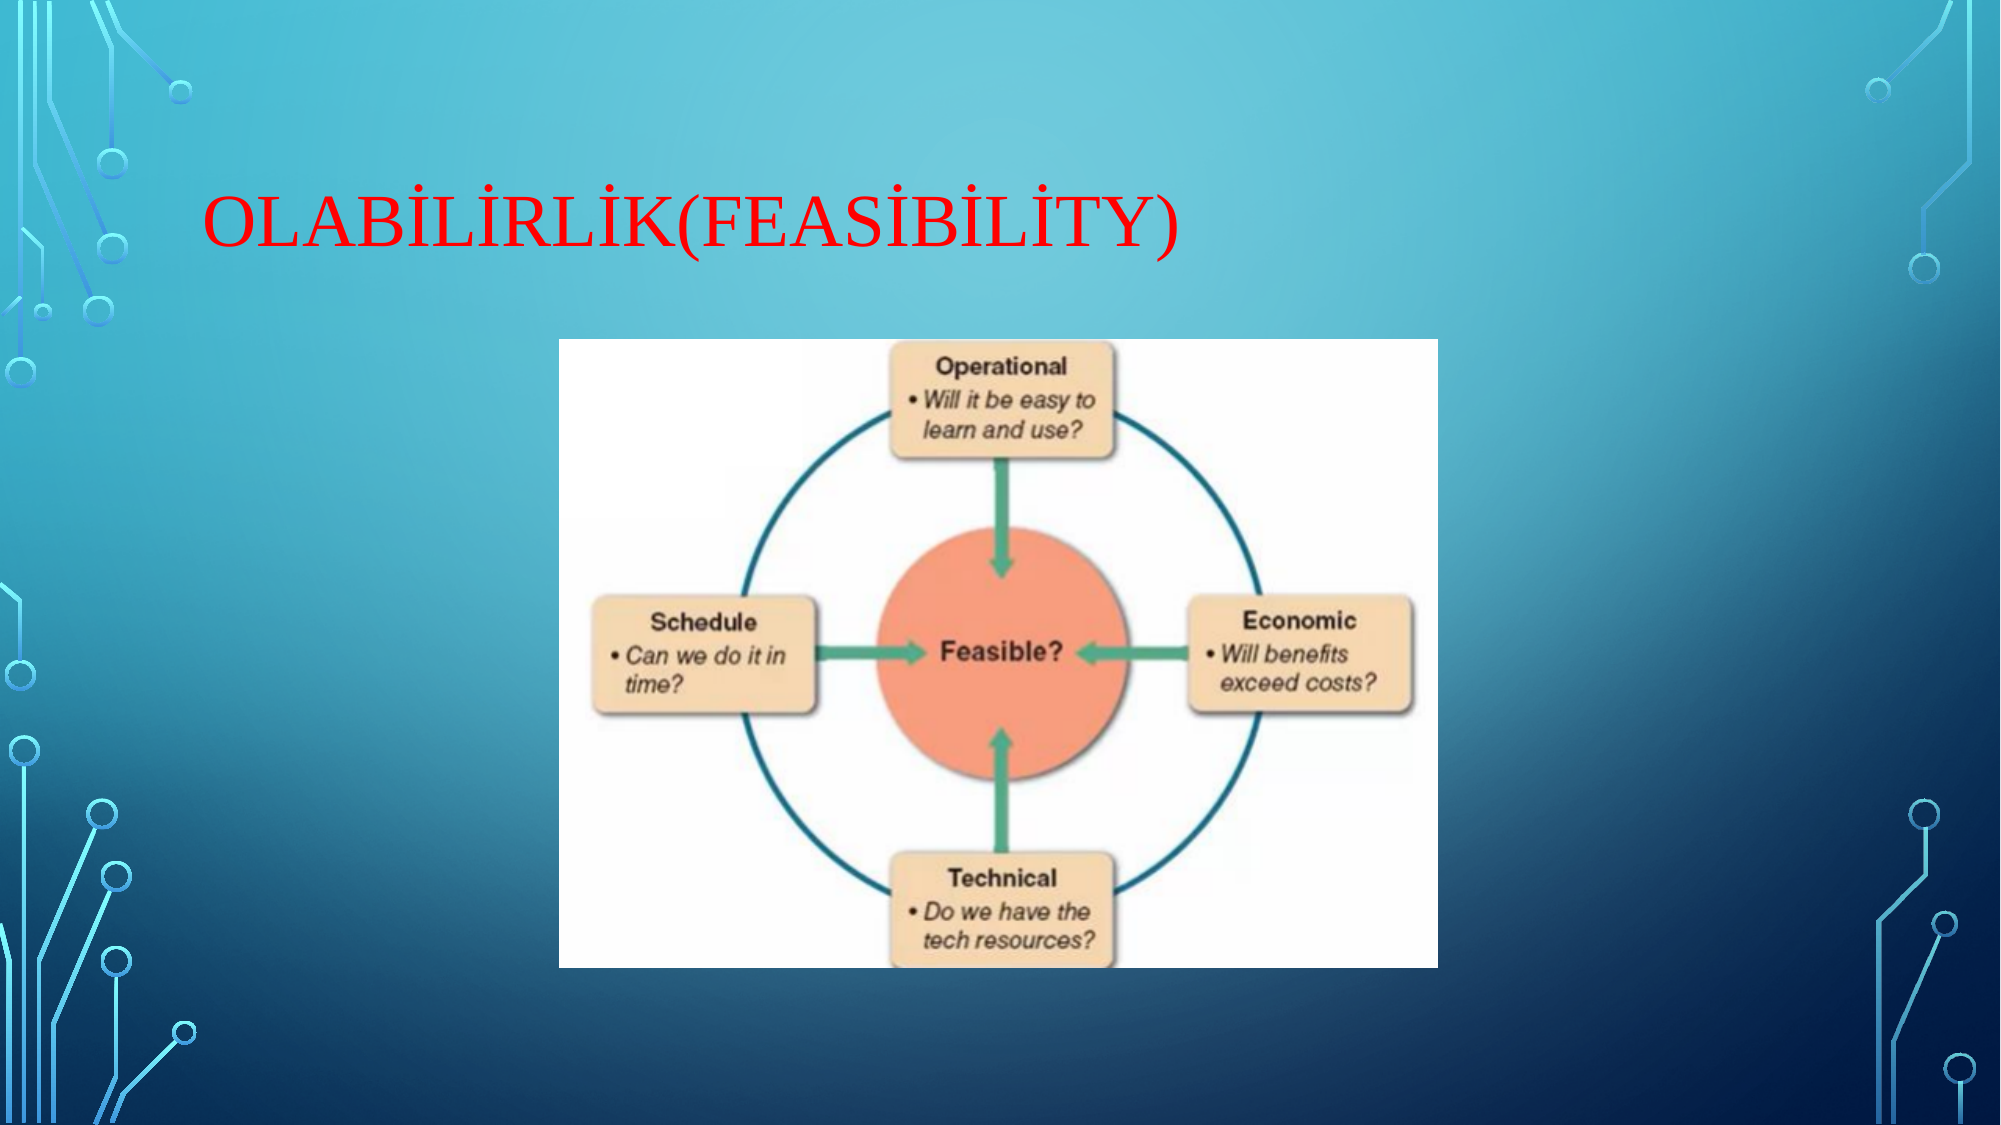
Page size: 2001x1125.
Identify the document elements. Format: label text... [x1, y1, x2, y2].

picture [558, 339, 1438, 968]
title Olabilirlik(Feasibility) [187, 101, 1813, 344]
